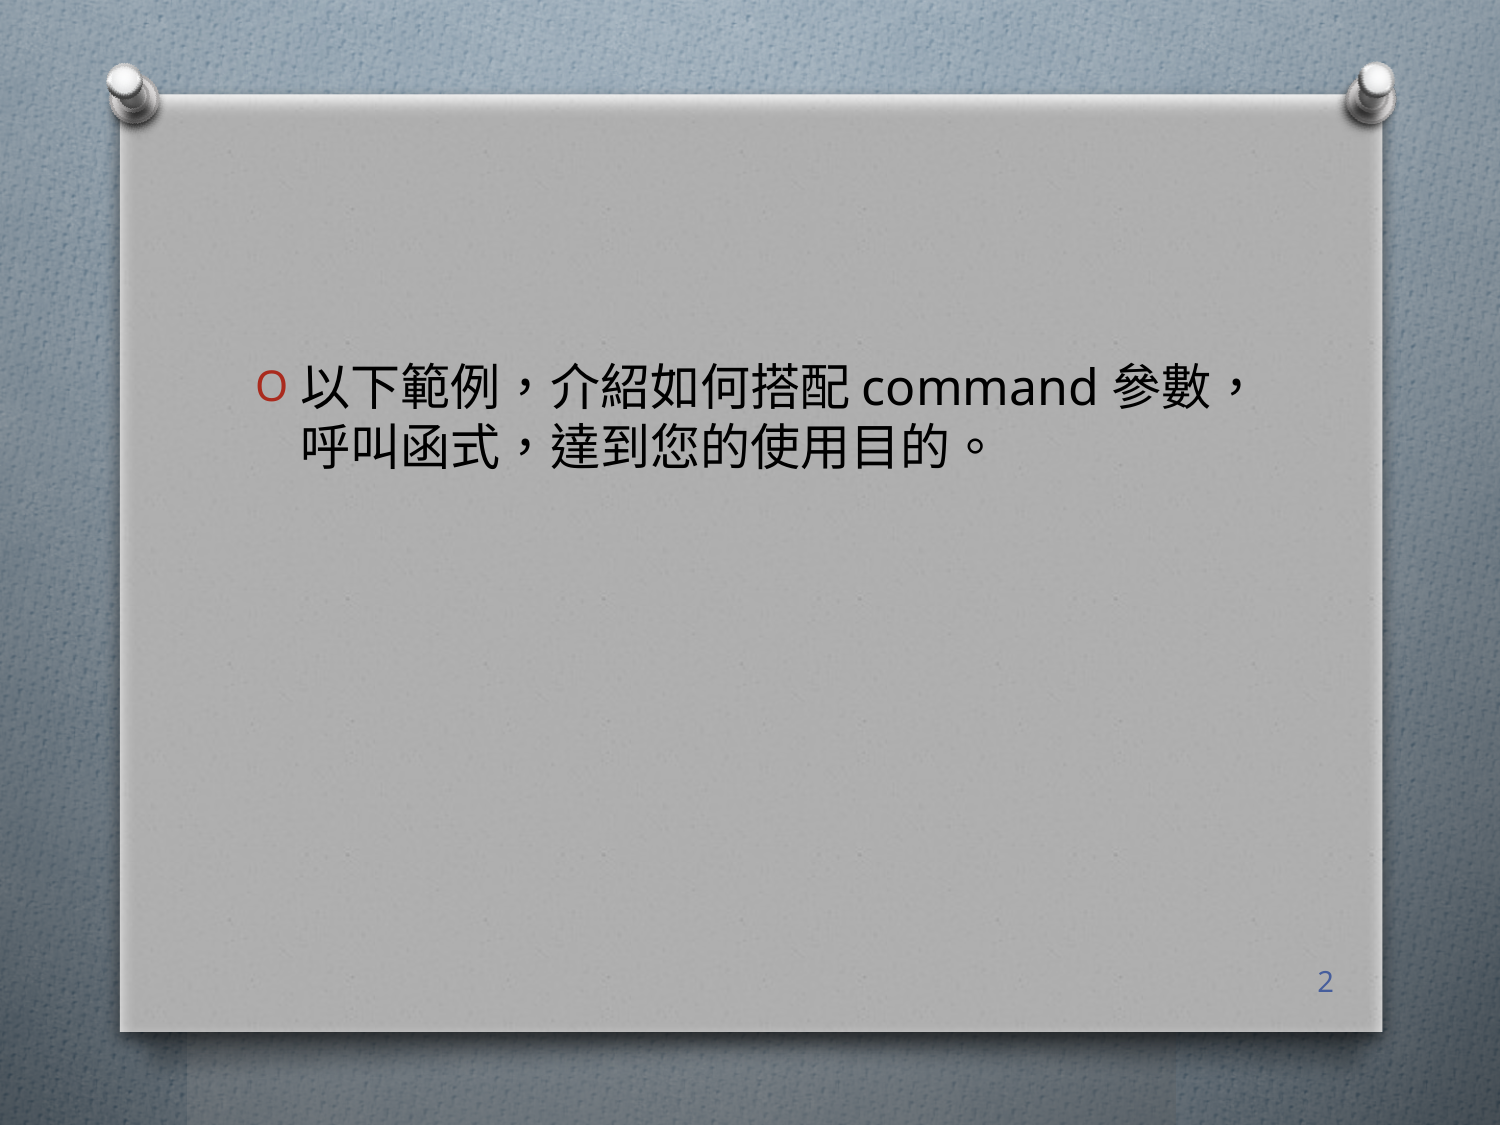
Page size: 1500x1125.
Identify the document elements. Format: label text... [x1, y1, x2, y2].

picture [75, 29, 198, 153]
list 以下範例，介紹如何搭配command參數，呼叫函式，達到您的使用目的。 [240, 347, 1257, 939]
picture [1317, 35, 1439, 156]
slide_number 2 [1258, 952, 1350, 1013]
